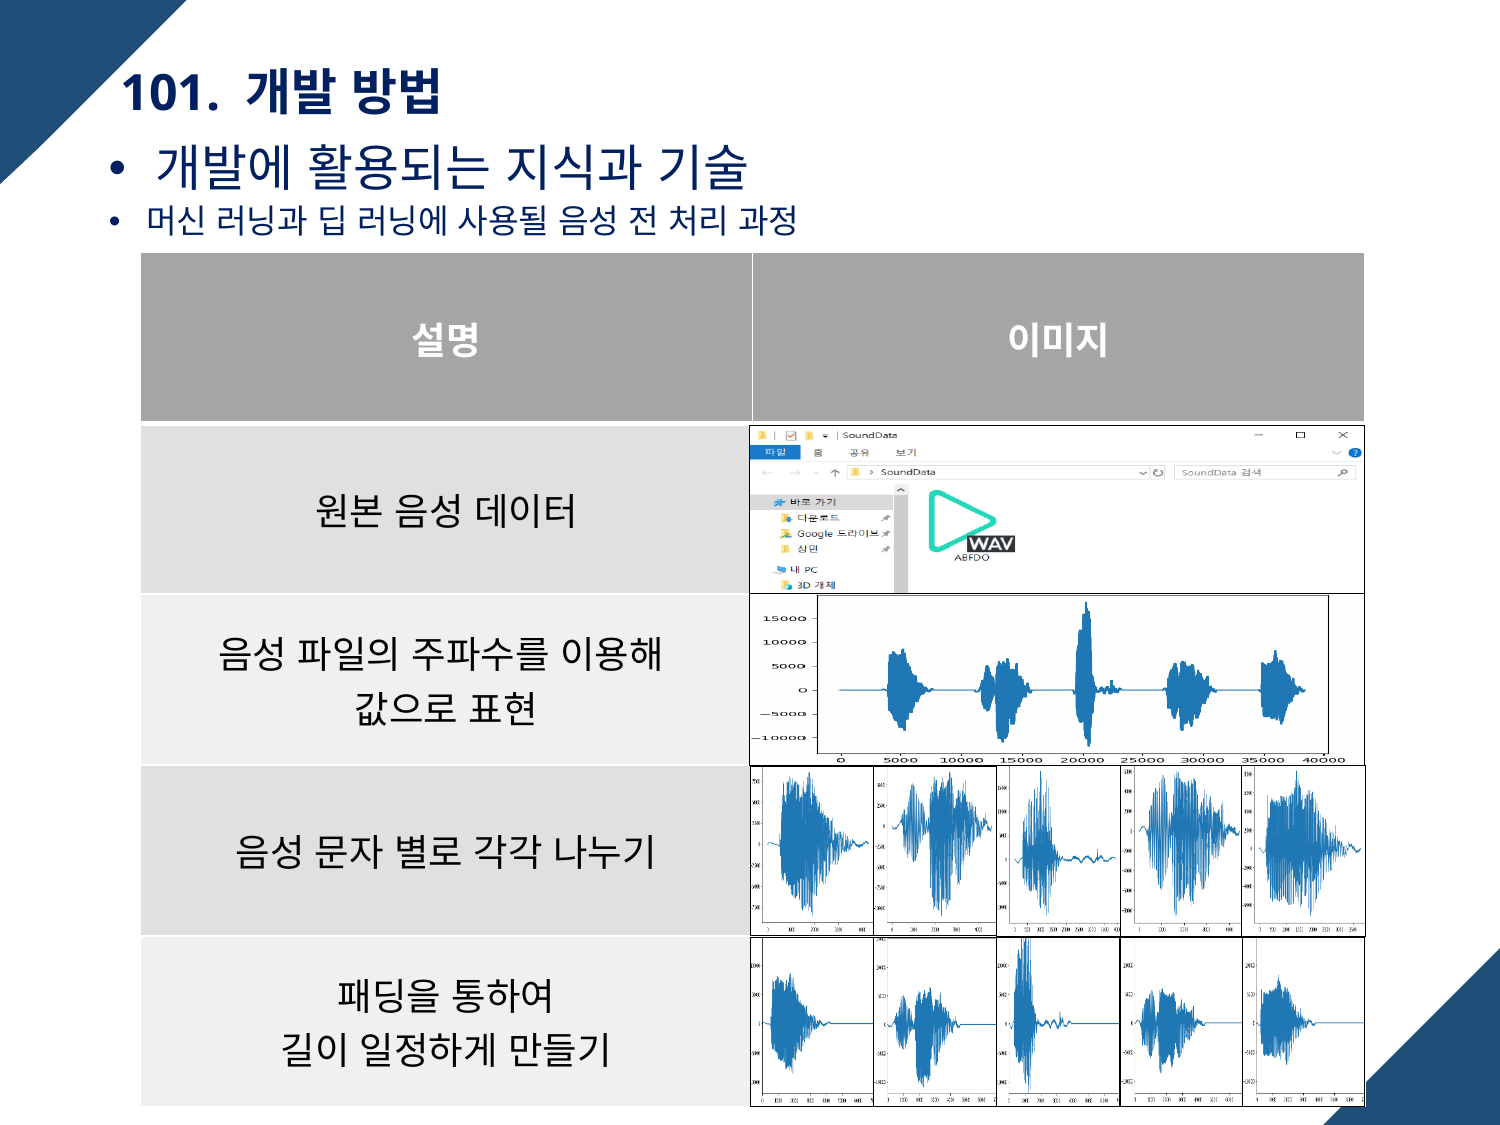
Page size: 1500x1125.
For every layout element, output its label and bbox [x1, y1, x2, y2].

picture [749, 425, 1365, 765]
text_box [749, 937, 1365, 1107]
text_box [0, 0, 1500, 1125]
text_box [749, 765, 1366, 937]
